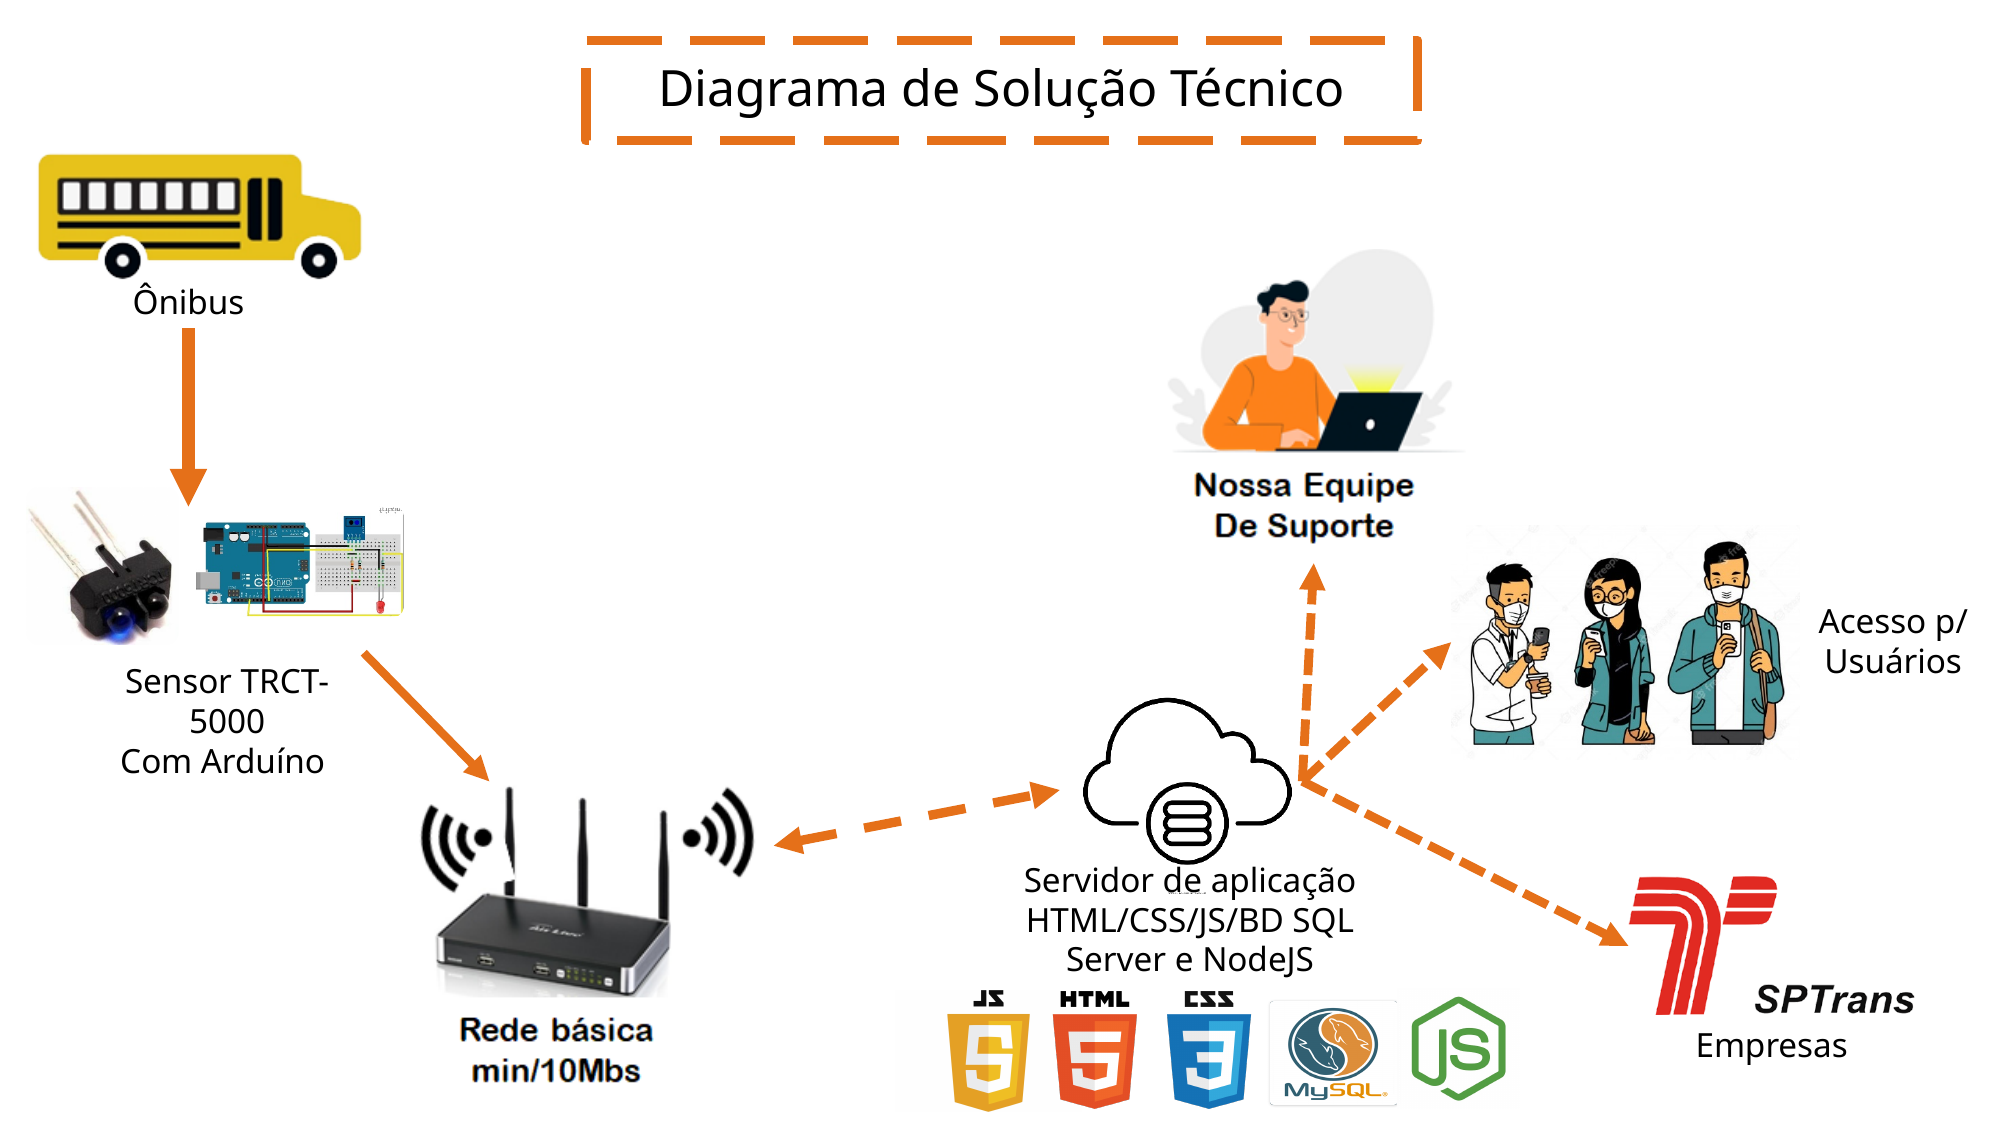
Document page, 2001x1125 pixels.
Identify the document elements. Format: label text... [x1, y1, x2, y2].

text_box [1628, 876, 1916, 1072]
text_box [31, 122, 369, 329]
picture [398, 778, 774, 1109]
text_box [1451, 525, 2000, 760]
picture [1162, 249, 1466, 564]
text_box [1302, 563, 1314, 642]
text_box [26, 487, 404, 790]
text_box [895, 968, 1263, 1125]
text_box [984, 665, 1397, 988]
picture [1260, 988, 1520, 1113]
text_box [1302, 642, 1451, 782]
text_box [1302, 781, 1629, 946]
text_box Diagrama de Solução Técnico [586, 40, 1418, 141]
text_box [363, 652, 490, 782]
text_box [773, 790, 1060, 846]
